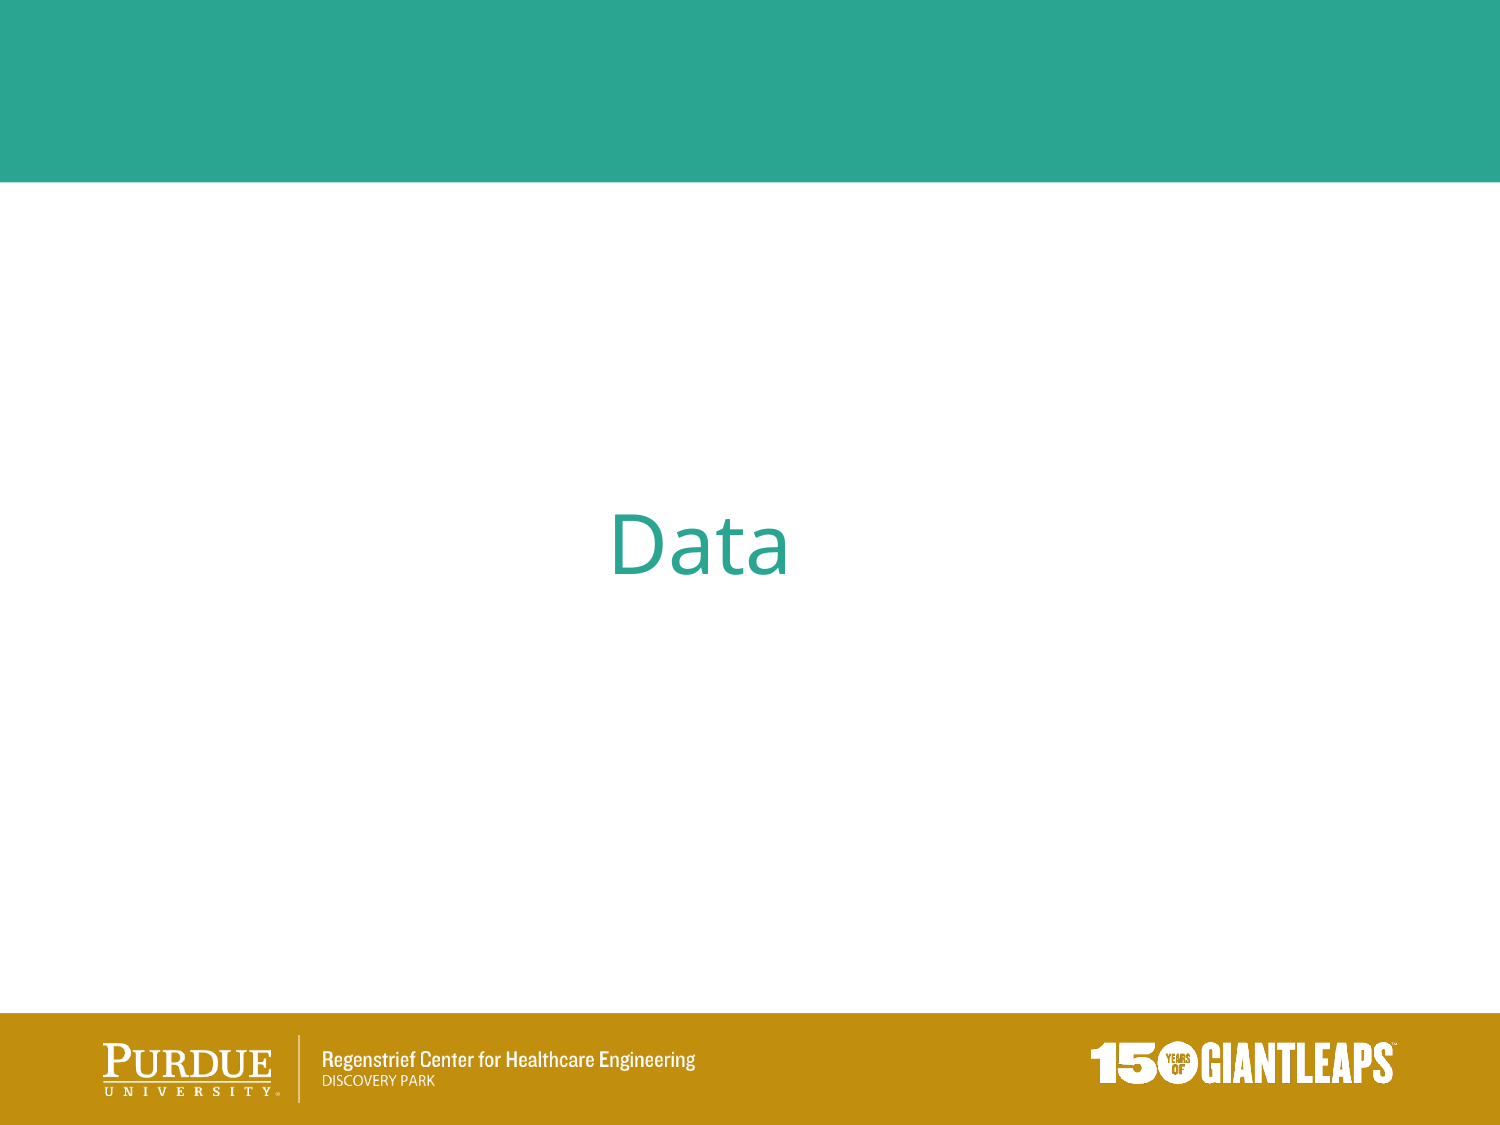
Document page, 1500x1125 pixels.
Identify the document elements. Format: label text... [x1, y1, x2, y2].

picture [103, 1035, 695, 1103]
picture [1091, 1041, 1397, 1084]
text_box Data [53, 494, 1347, 732]
